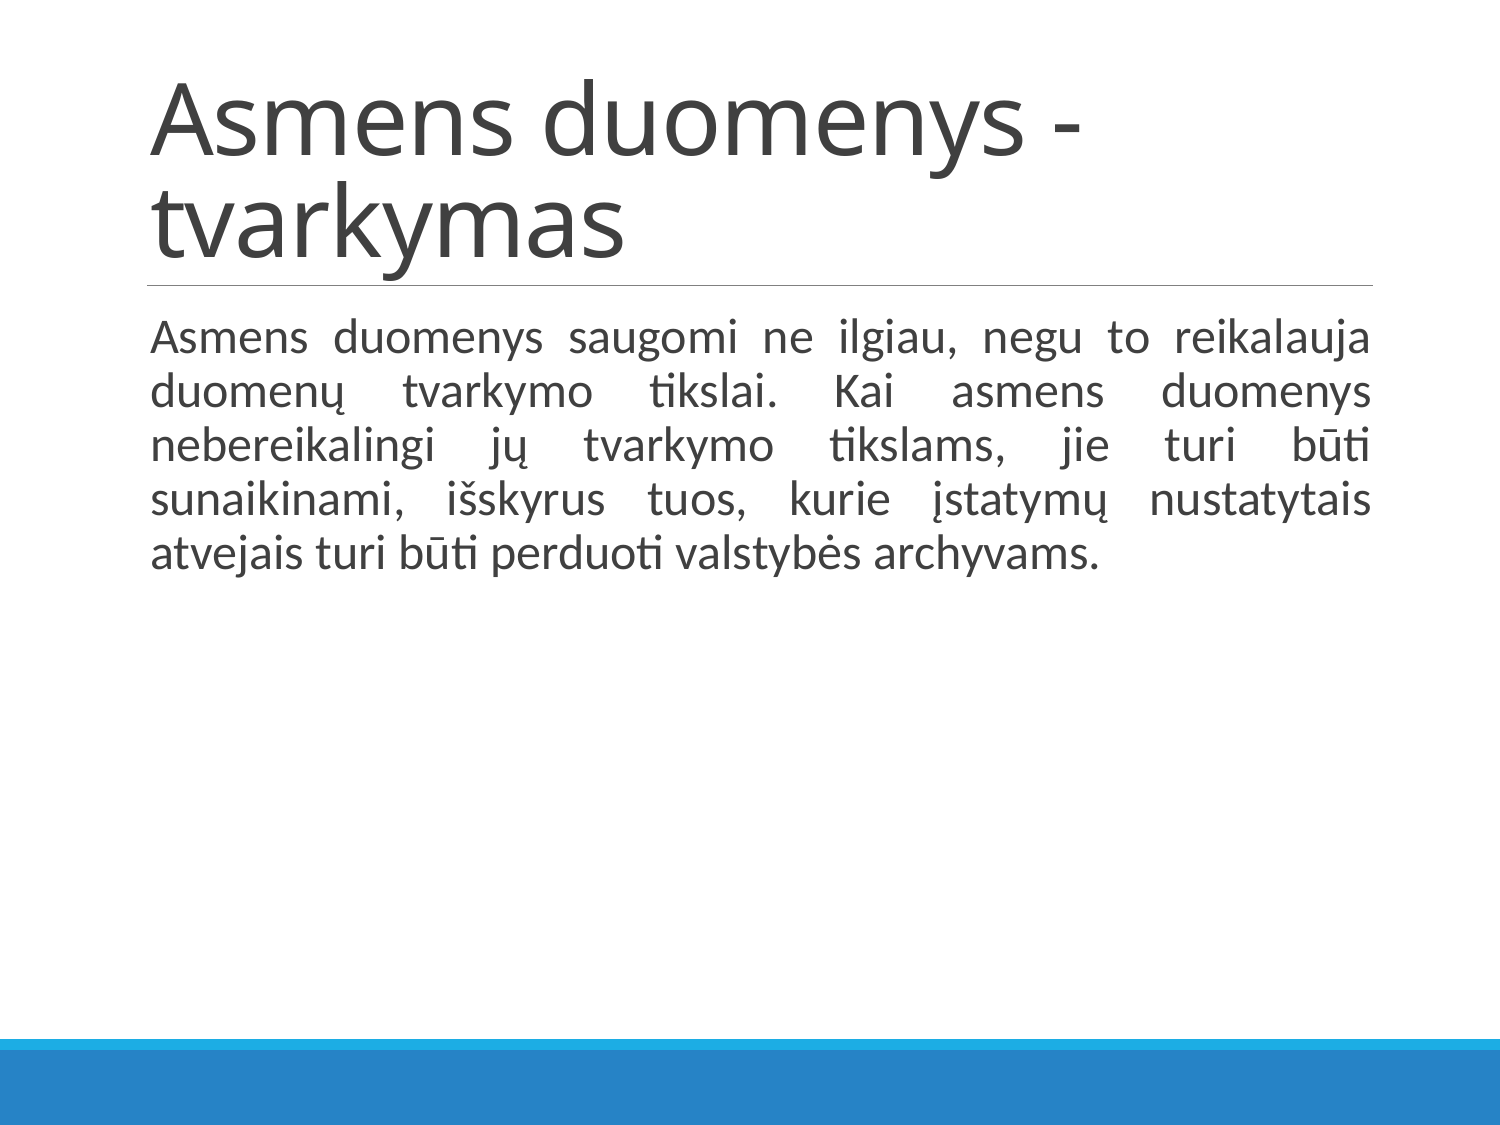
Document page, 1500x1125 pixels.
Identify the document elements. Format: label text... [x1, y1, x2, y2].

title Asmens duomenys - tvarkymas [135, 47, 1373, 285]
list Asmens duomenys saugomi ne ilgiau, negu to reikalauja duomenų tvarkymo tikslai. Kai asmens duomenys nebereikalingi jų tvarkymo tikslams, jie turi būti sunaikinami, išskyrus tuos, kurie įstatymų nustatytais atvejais turi būti perduoti valstybės archyvams. [135, 302, 1373, 963]
